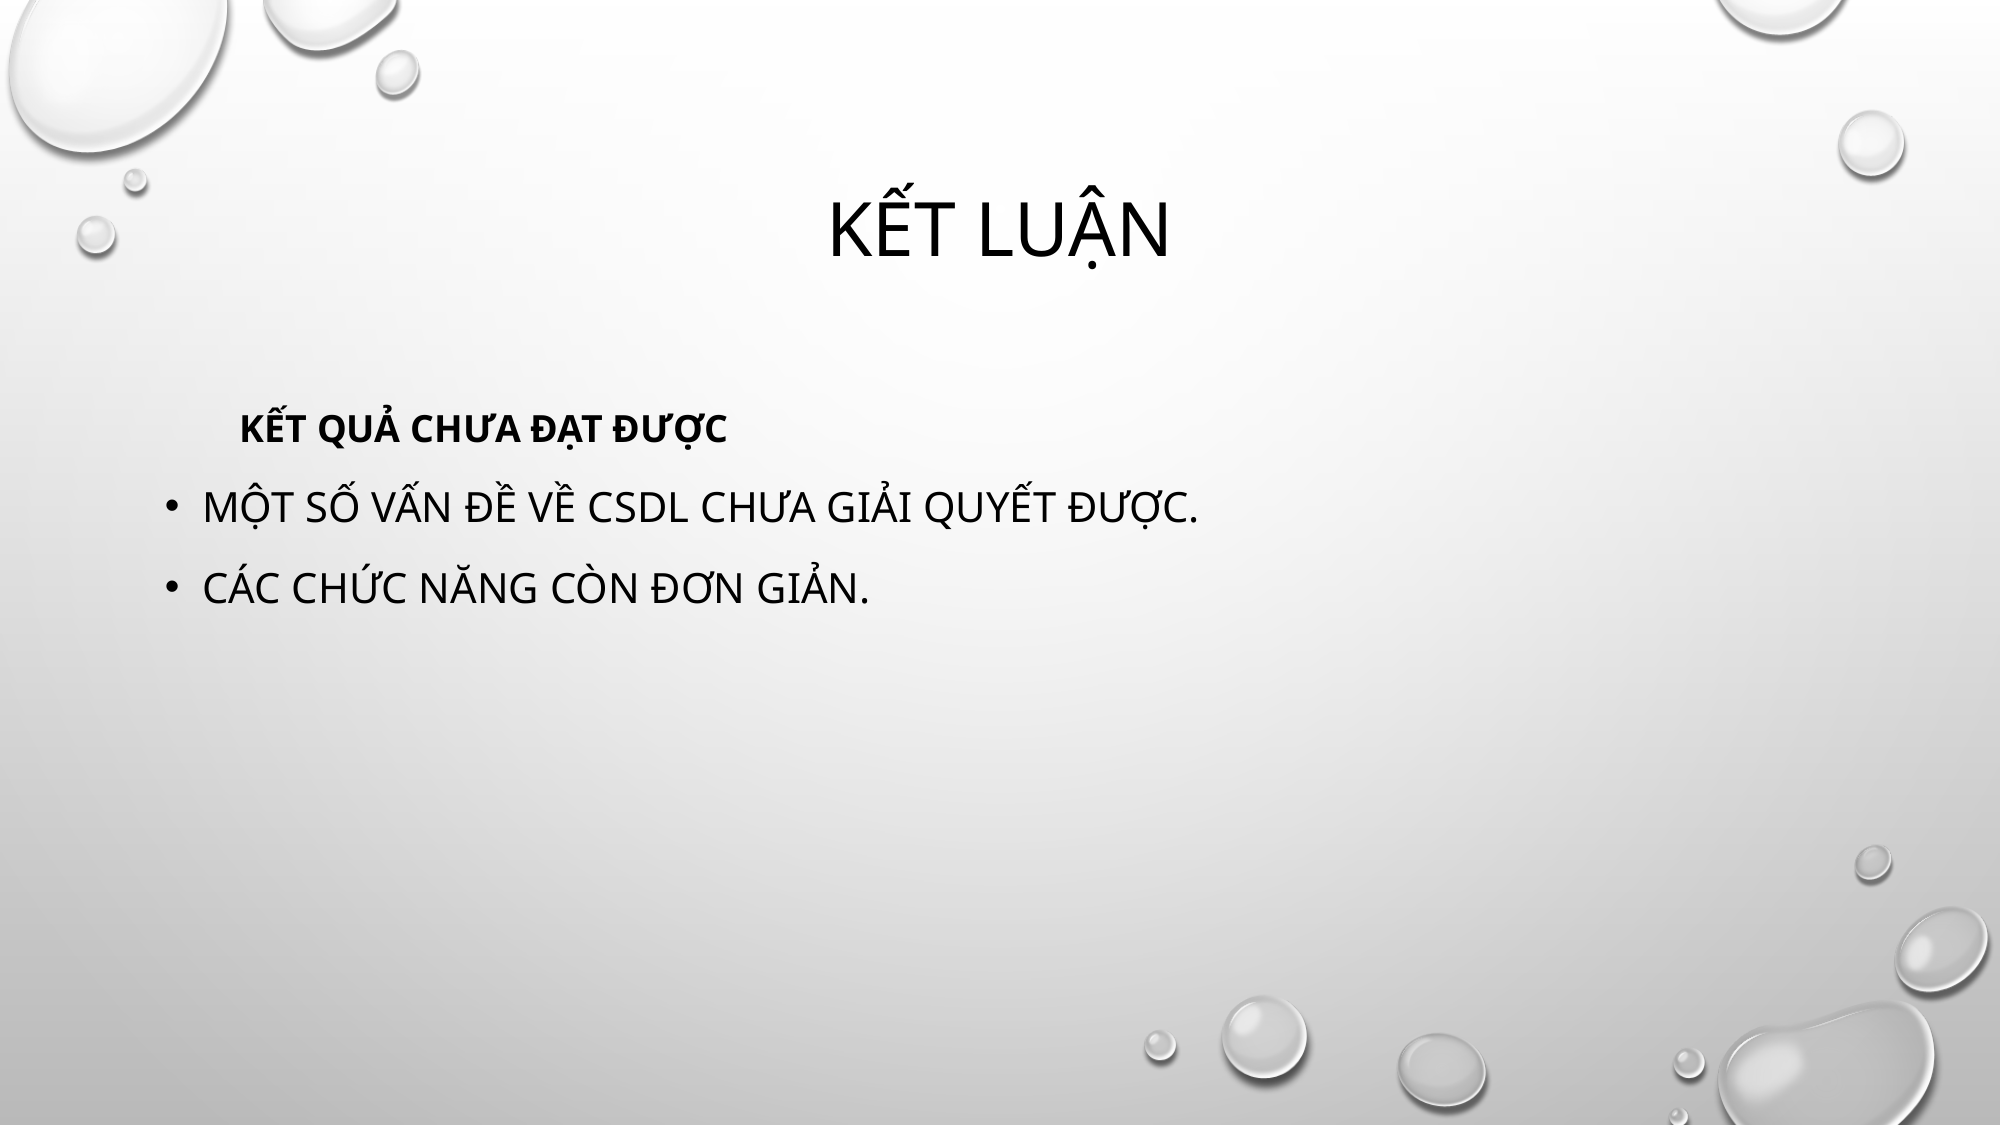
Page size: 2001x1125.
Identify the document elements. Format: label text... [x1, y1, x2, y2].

list Kết quả chưa đạt được Một số vấn đề về CSDL chưa giải quyết được. Các chức năng còn đơn giản. [149, 388, 1850, 950]
picture [0, 0, 2000, 1125]
title KẾT LUẬN [149, 101, 1851, 364]
